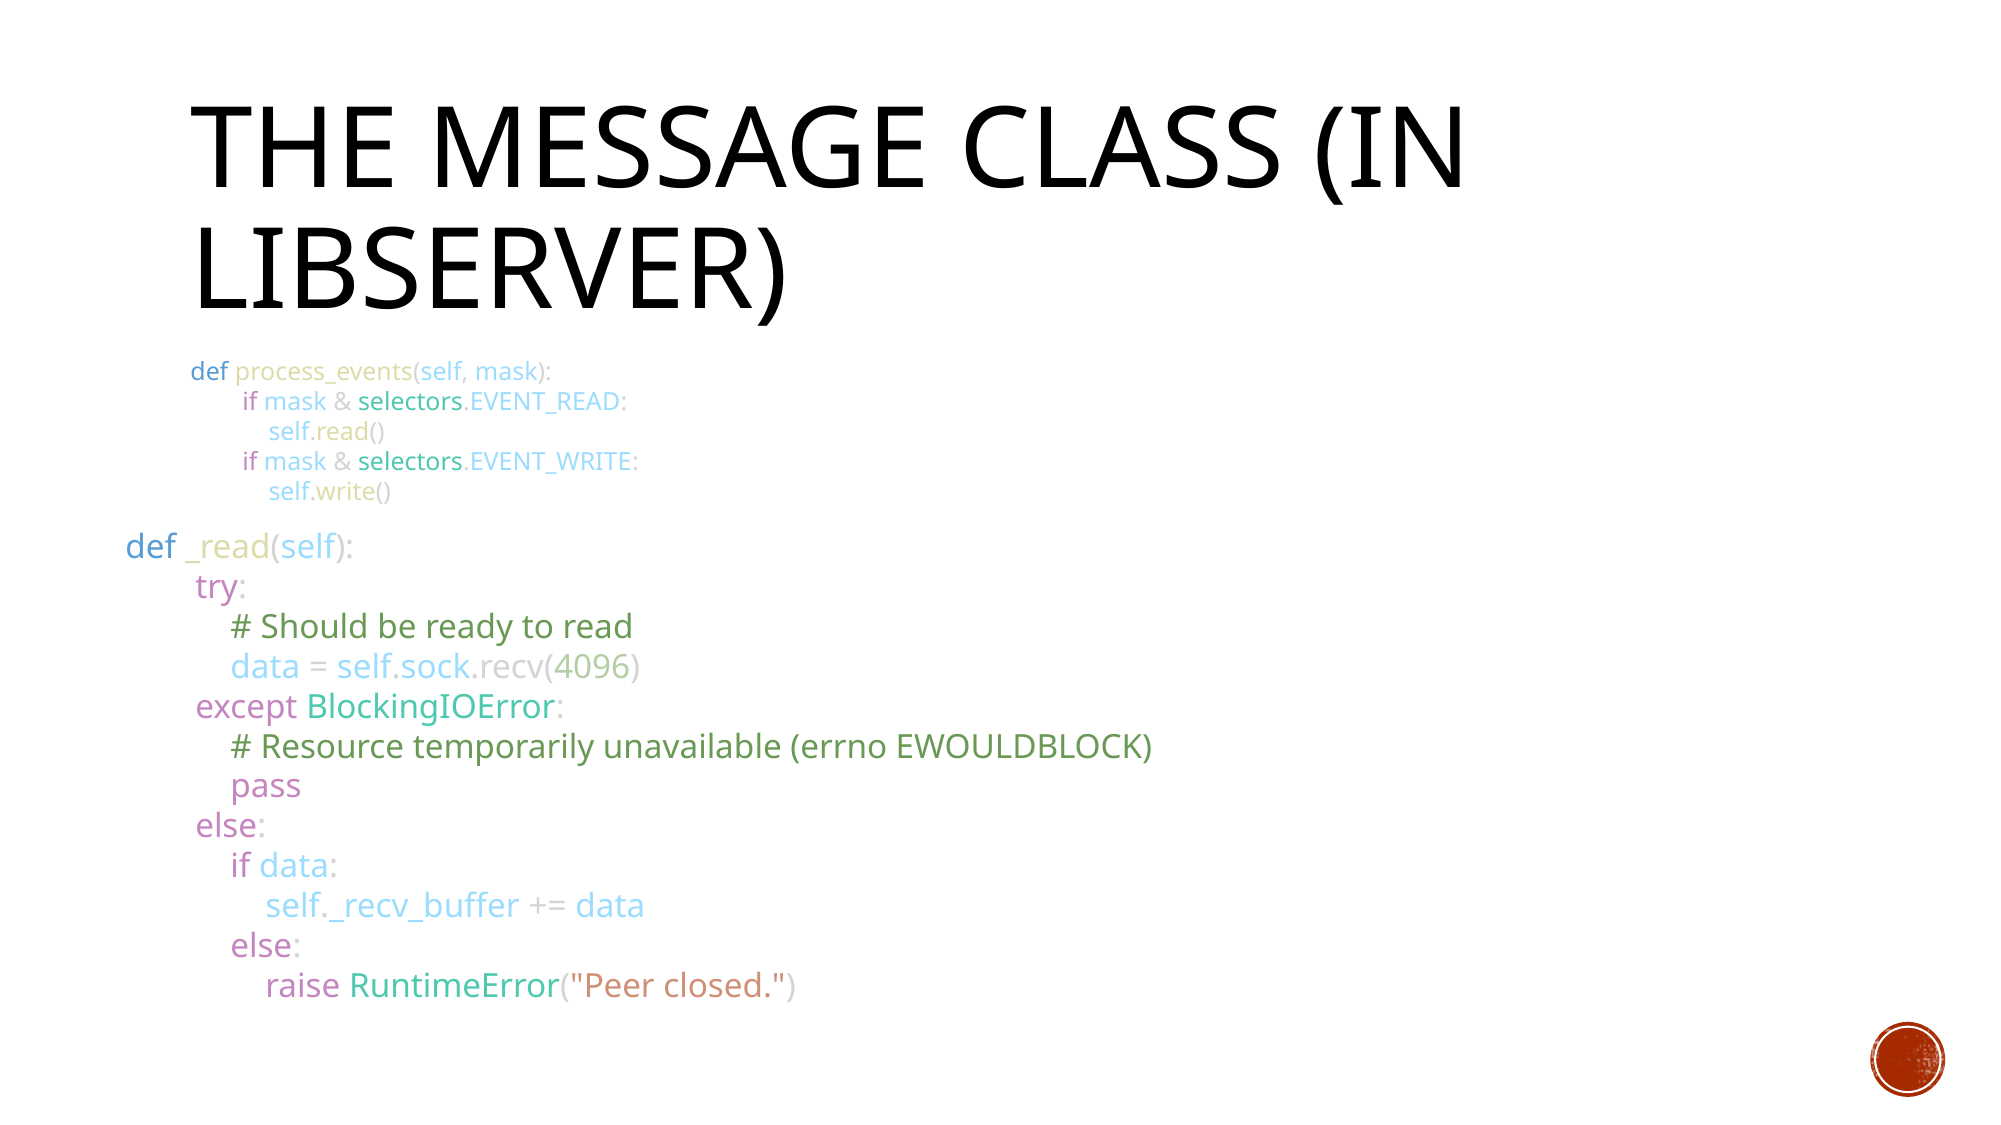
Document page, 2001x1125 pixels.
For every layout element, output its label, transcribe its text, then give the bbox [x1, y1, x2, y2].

title The message class (in libserver) [175, 79, 1826, 344]
text_box def _read(self): try: # Should be ready to read data = self.sock.recv(4096) except BlockingIOError: # Resource temporarily unavailable (errno EWOULDBLOCK) pass else: if data: self._recv_buffer += data else: raise RuntimeError("Peer closed.") [110, 517, 1169, 1057]
list def process_events(self, mask): if mask & selectors.EVENT_READ: self.read() if mask & selectors.EVENT_WRITE: self.write() [175, 348, 921, 514]
